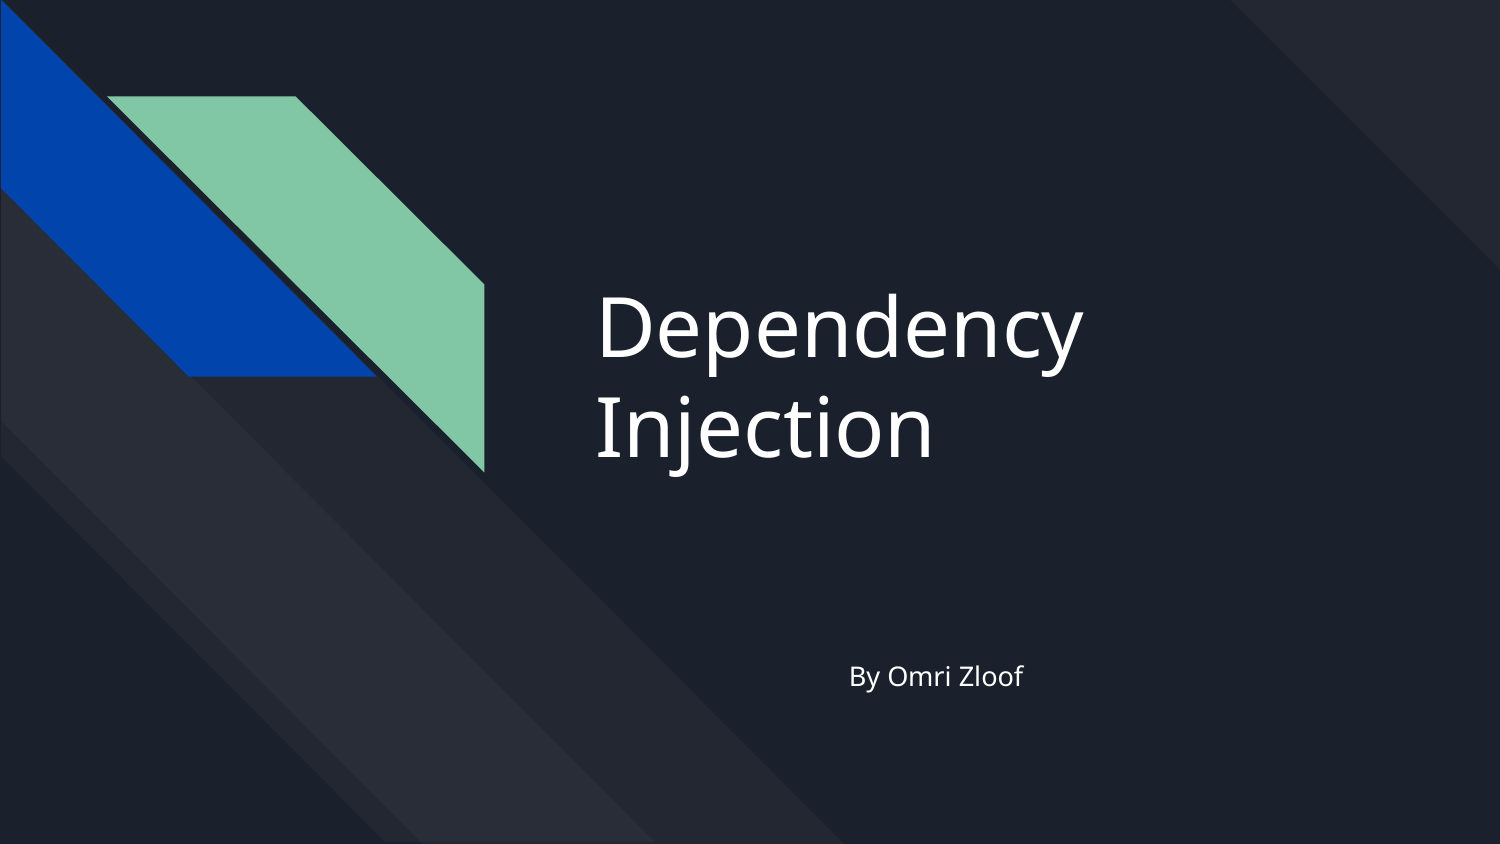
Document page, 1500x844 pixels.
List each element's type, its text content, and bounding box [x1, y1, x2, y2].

title Dependency Injection [580, 258, 1404, 518]
subtitle By Omri Zloof [833, 643, 1404, 727]
